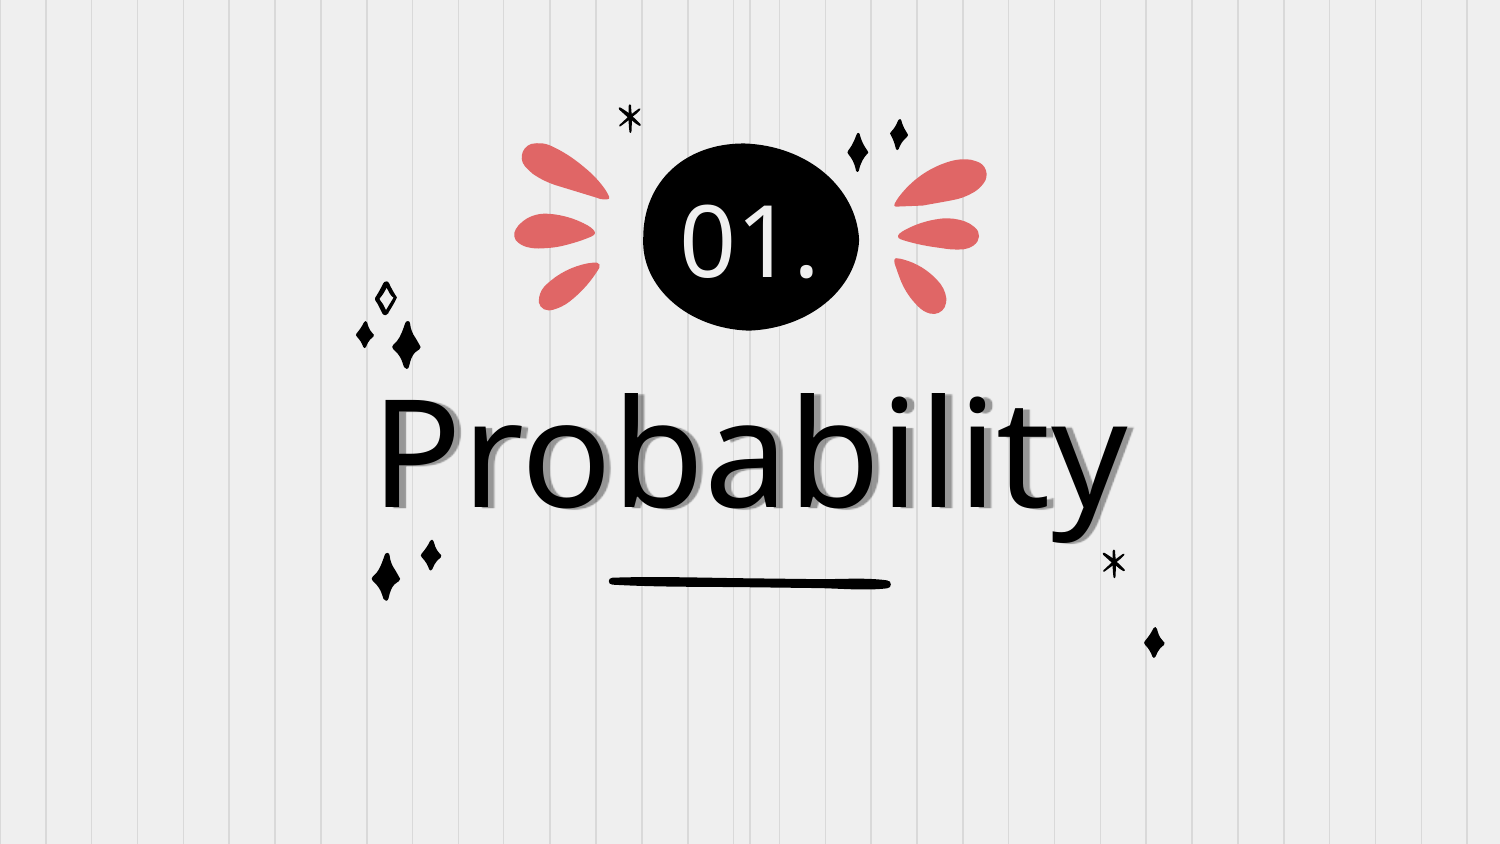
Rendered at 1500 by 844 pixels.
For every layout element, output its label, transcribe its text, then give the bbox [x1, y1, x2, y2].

text_box [687, 313, 812, 331]
text_box [608, 577, 891, 590]
text_box [1144, 627, 1165, 658]
title 01. [640, 118, 860, 313]
text_box [355, 321, 374, 349]
title Probability [34, 378, 1466, 517]
text_box [618, 104, 641, 133]
text_box [847, 132, 869, 172]
text_box [890, 119, 908, 151]
text_box [898, 218, 980, 250]
text_box [894, 159, 987, 207]
text_box [371, 552, 401, 601]
text_box [894, 258, 947, 314]
text_box [538, 262, 600, 311]
text_box [514, 213, 595, 249]
text_box [521, 143, 610, 200]
text_box [1102, 549, 1125, 579]
text_box [392, 321, 421, 369]
text_box [375, 281, 397, 316]
text_box [420, 539, 442, 571]
